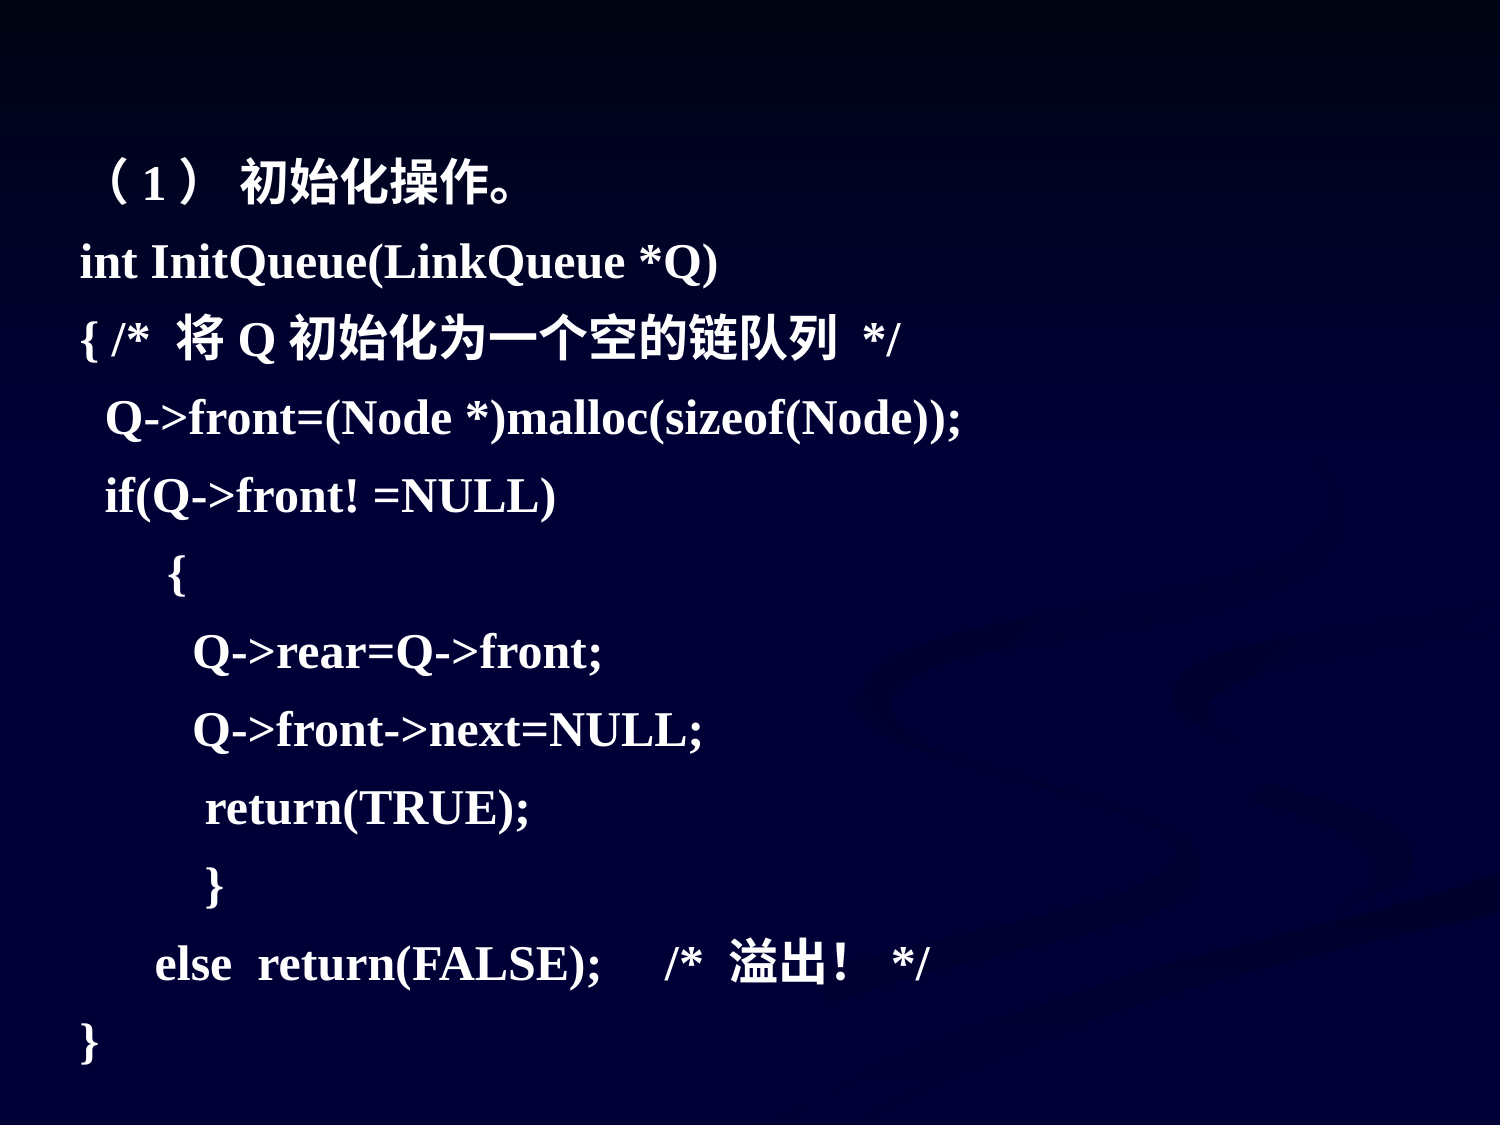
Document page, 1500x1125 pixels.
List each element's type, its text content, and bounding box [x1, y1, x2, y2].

text_box （1） 初始化操作。 int InitQueue(LinkQueue *Q) { /* 将Q初始化为一个空的链队列 */ Q->front=(Node *)malloc(sizeof(Node)); if(Q->front! =NULL) { Q->rear=Q->front; Q->front->next=NULL; return(TRUE); } else return(FALSE); /* 溢出！*/ } [64, 125, 1412, 1076]
